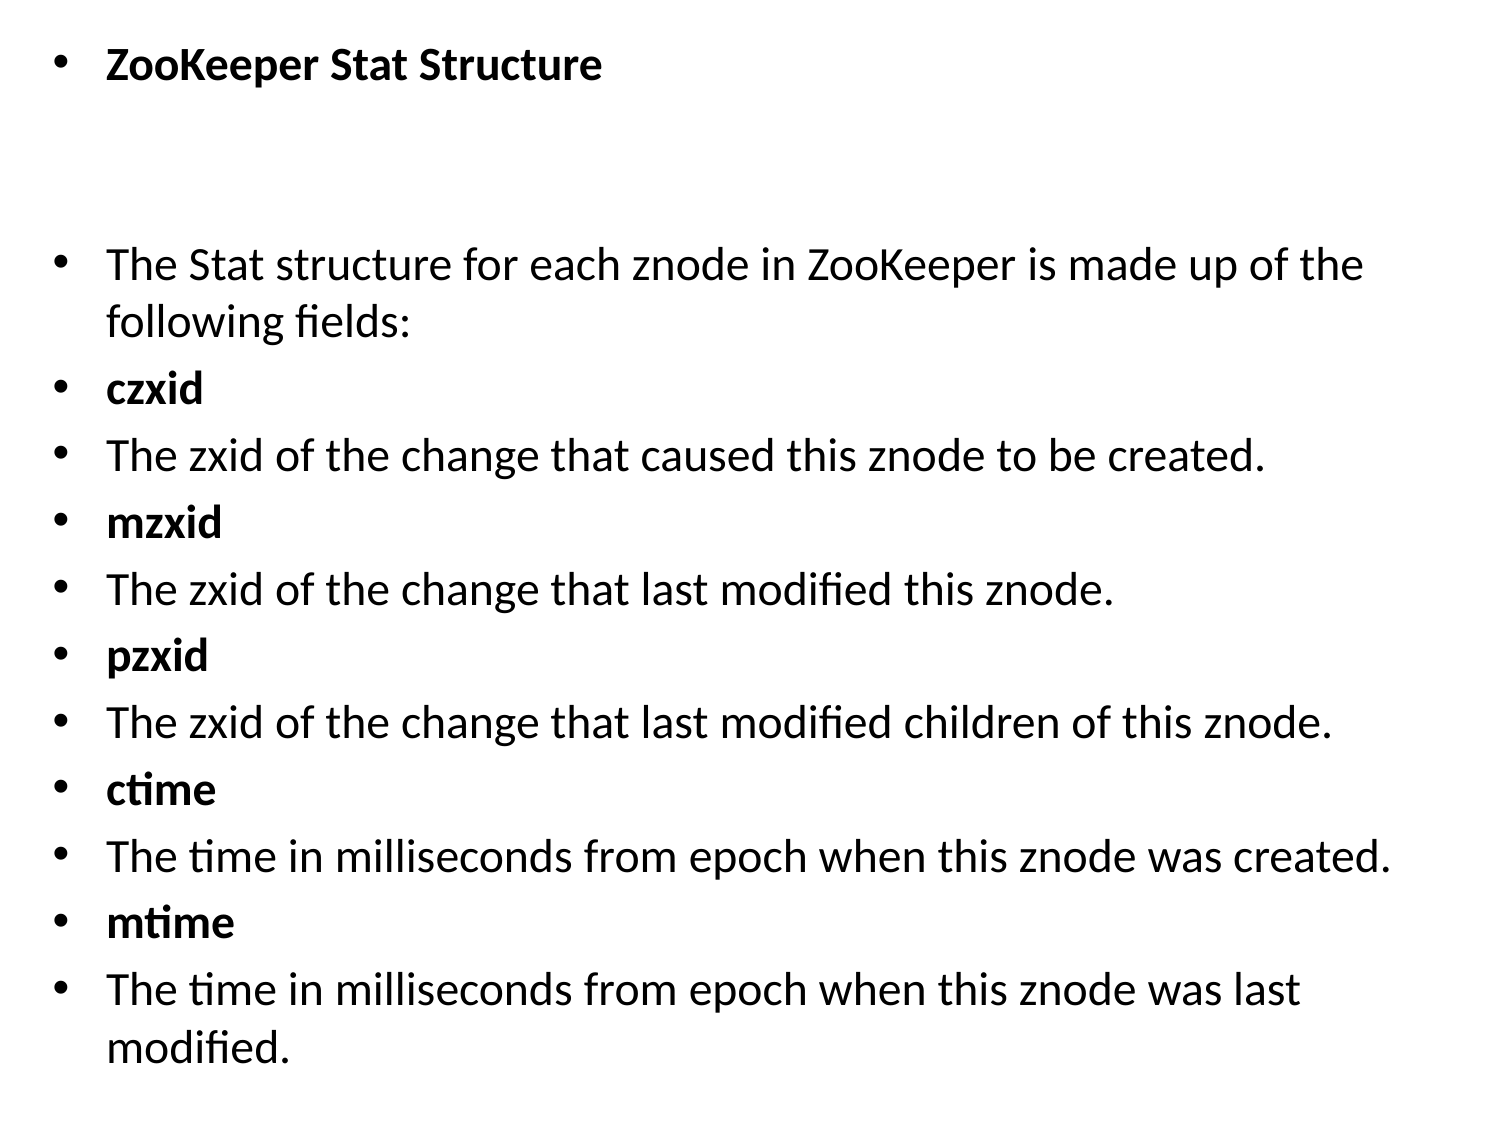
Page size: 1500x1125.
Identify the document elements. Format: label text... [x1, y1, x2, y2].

list ZooKeeper Stat Structure The Stat structure for each znode in ZooKeeper is made up of the following fields: czxid The zxid of the change that caused this znode to be created. mzxid The zxid of the change that last modified this znode. pzxid The zxid of the change that last modified children of this znode. ctime The time in milliseconds from epoch when this znode was created. mtime The time in milliseconds from epoch when this znode was last modified. [37, 24, 1475, 1088]
